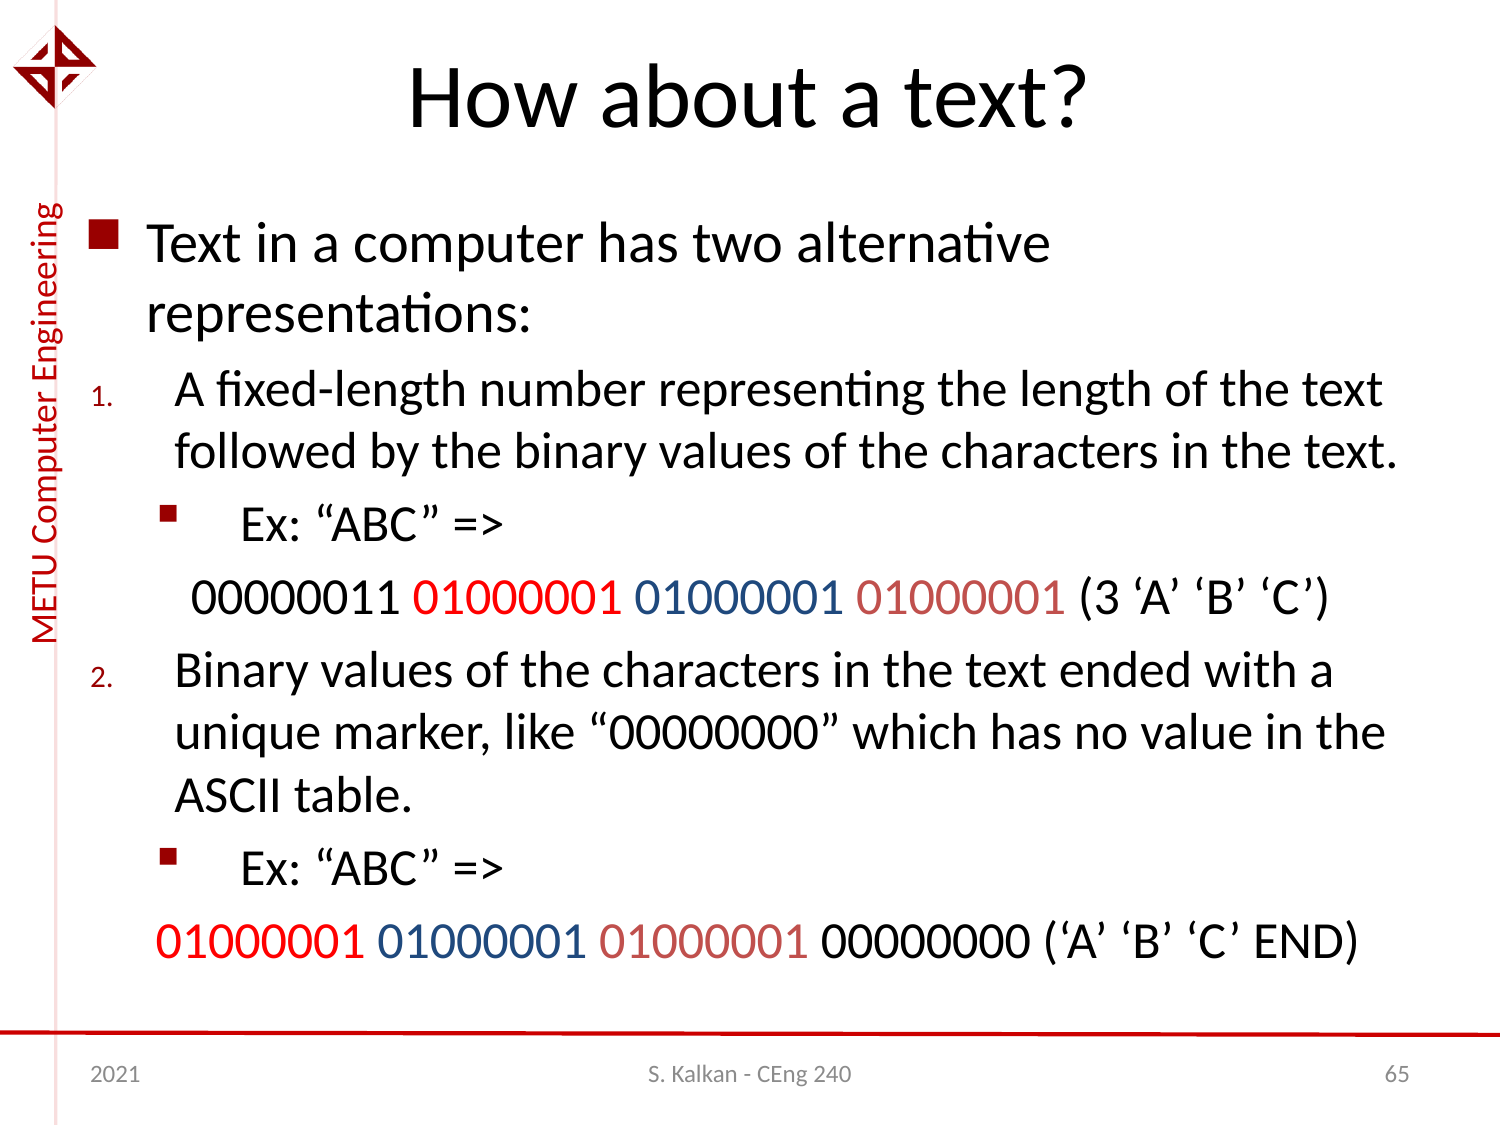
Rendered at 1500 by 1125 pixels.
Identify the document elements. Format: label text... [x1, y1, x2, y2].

picture [12, 24, 54, 109]
footer S. Kalkan - CEng 240 [512, 1042, 988, 1103]
title How about a text? [75, 45, 1425, 138]
list Text in a computer has two alternative representations: A fixed-length number representing the length of the text followed by the binary values of the characters in the text. Ex: “ABC” => 00000011 01000001 01000001 01000001 (3 ‘A’ ‘B’ ‘C’) Binary values of the characters in the text ended with a unique marker, like “00000000” which has no value in the ASCII table. Ex: “ABC” => 01000001 01000001 01000001 00000000 (‘A’ ‘B’ ‘C’ END) [75, 196, 1425, 1005]
slide_number 65 [1074, 1042, 1425, 1103]
picture [58, 24, 97, 109]
slide_number 2021 [75, 1042, 425, 1103]
